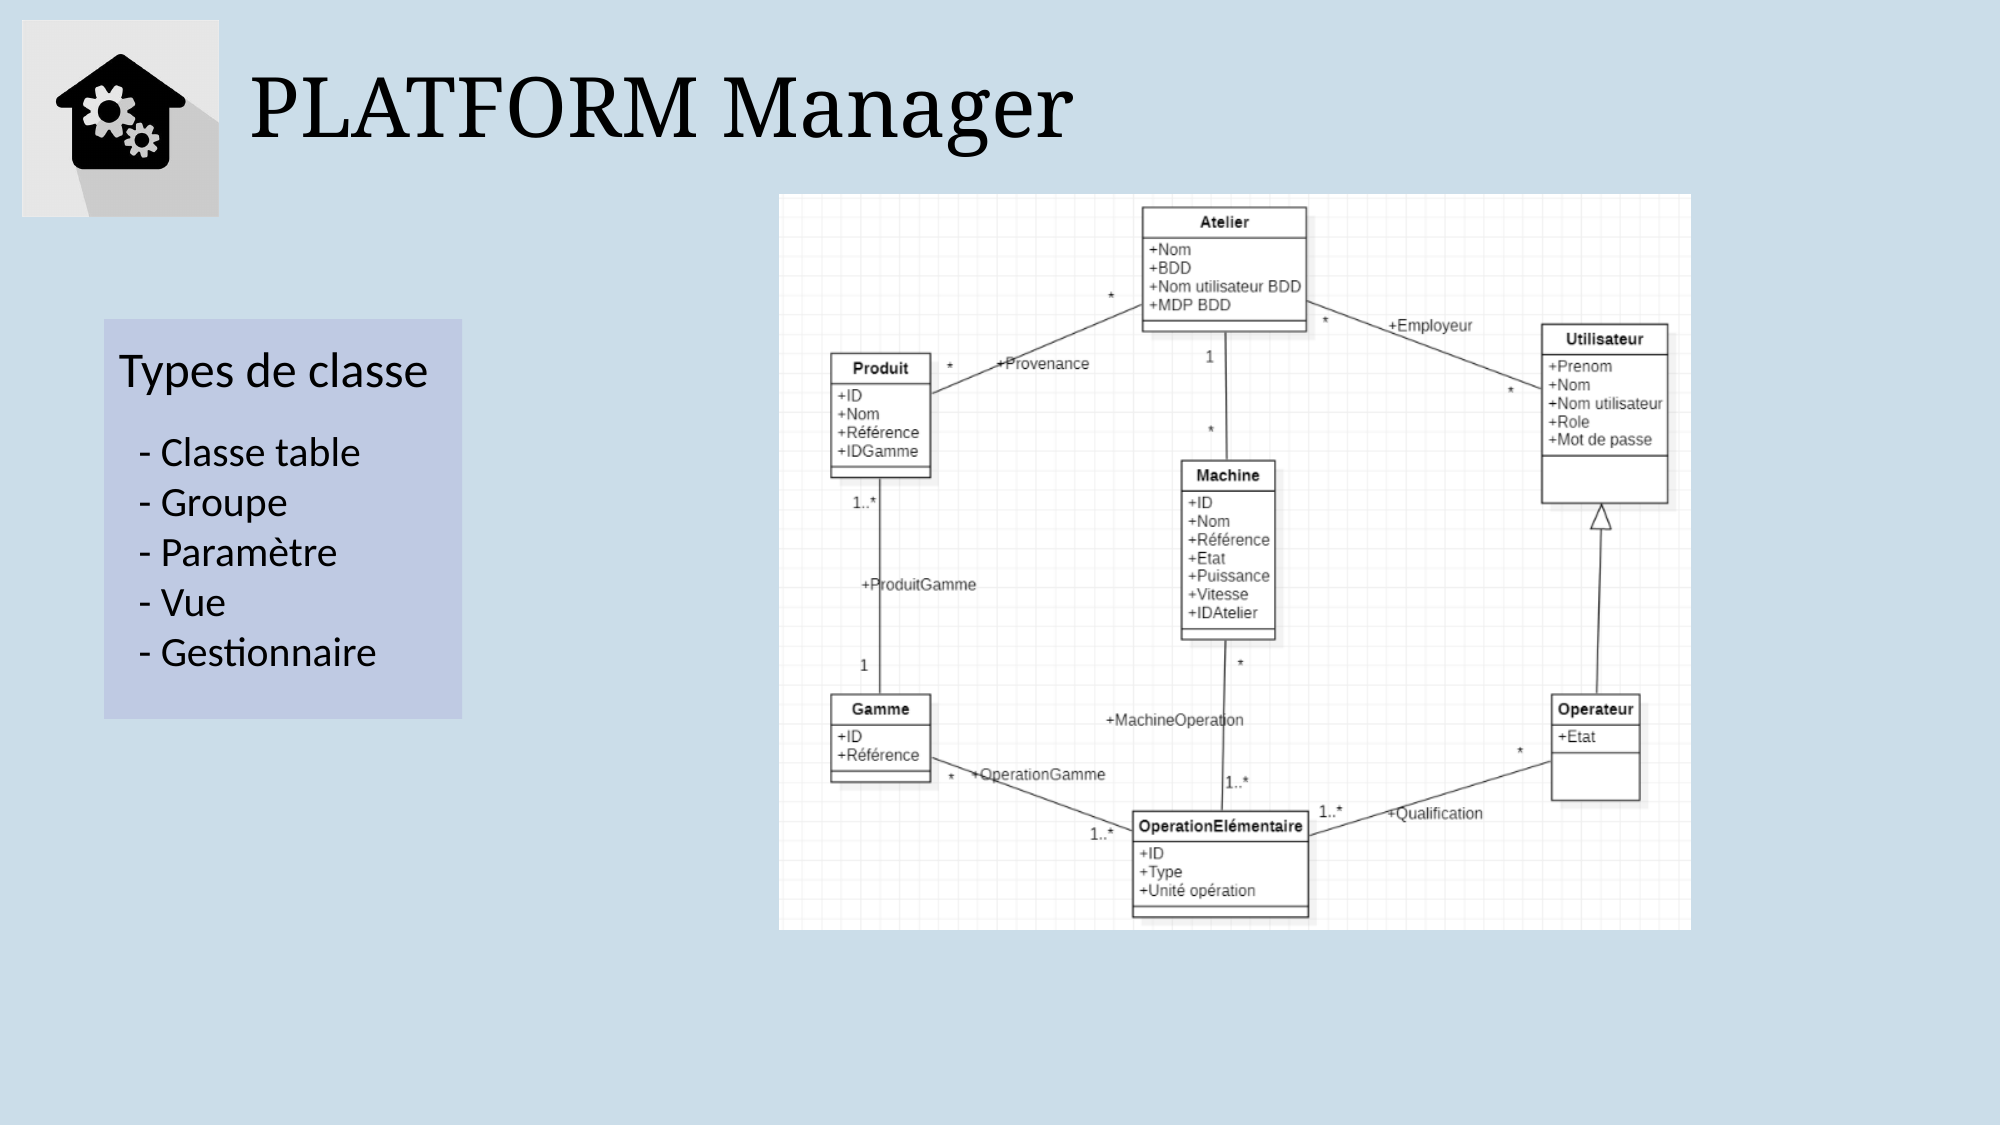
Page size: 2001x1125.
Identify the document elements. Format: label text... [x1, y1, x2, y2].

picture [22, 20, 219, 217]
text_box - Classe table - Groupe - Paramètre - Vue - Gestionnaire [123, 417, 576, 682]
text_box [103, 318, 463, 720]
text_box PLATFORM Manager [234, 58, 1499, 179]
text_box Types de classe [104, 330, 533, 405]
picture [778, 194, 1691, 930]
